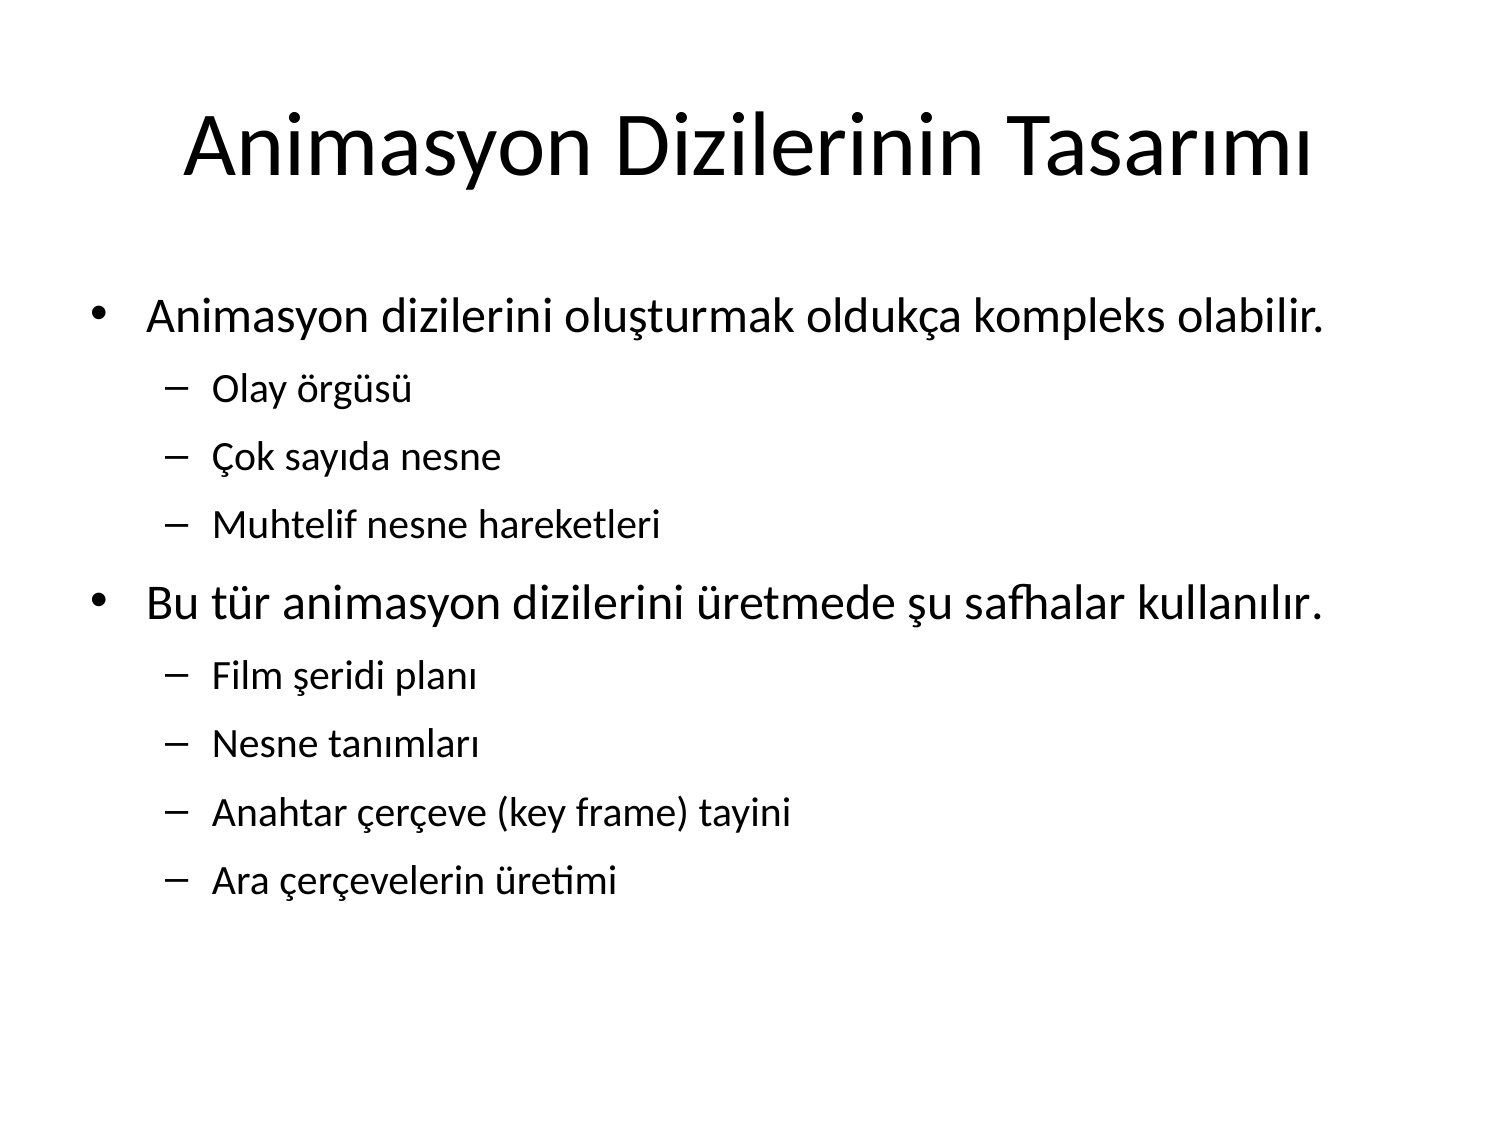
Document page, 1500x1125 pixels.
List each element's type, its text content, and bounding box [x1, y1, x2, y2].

title Animasyon Dizilerinin Tasarımı [75, 45, 1425, 233]
list Animasyon dizilerini oluşturmak oldukça kompleks olabilir. Olay örgüsü Çok sayıda nesne Muhtelif nesne hareketleri Bu tür animasyon dizilerini üretmede şu safhalar kullanılır. Film şeridi planı Nesne tanımları Anahtar çerçeve (key frame) tayini Ara çerçevelerin üretimi [75, 262, 1425, 1071]
